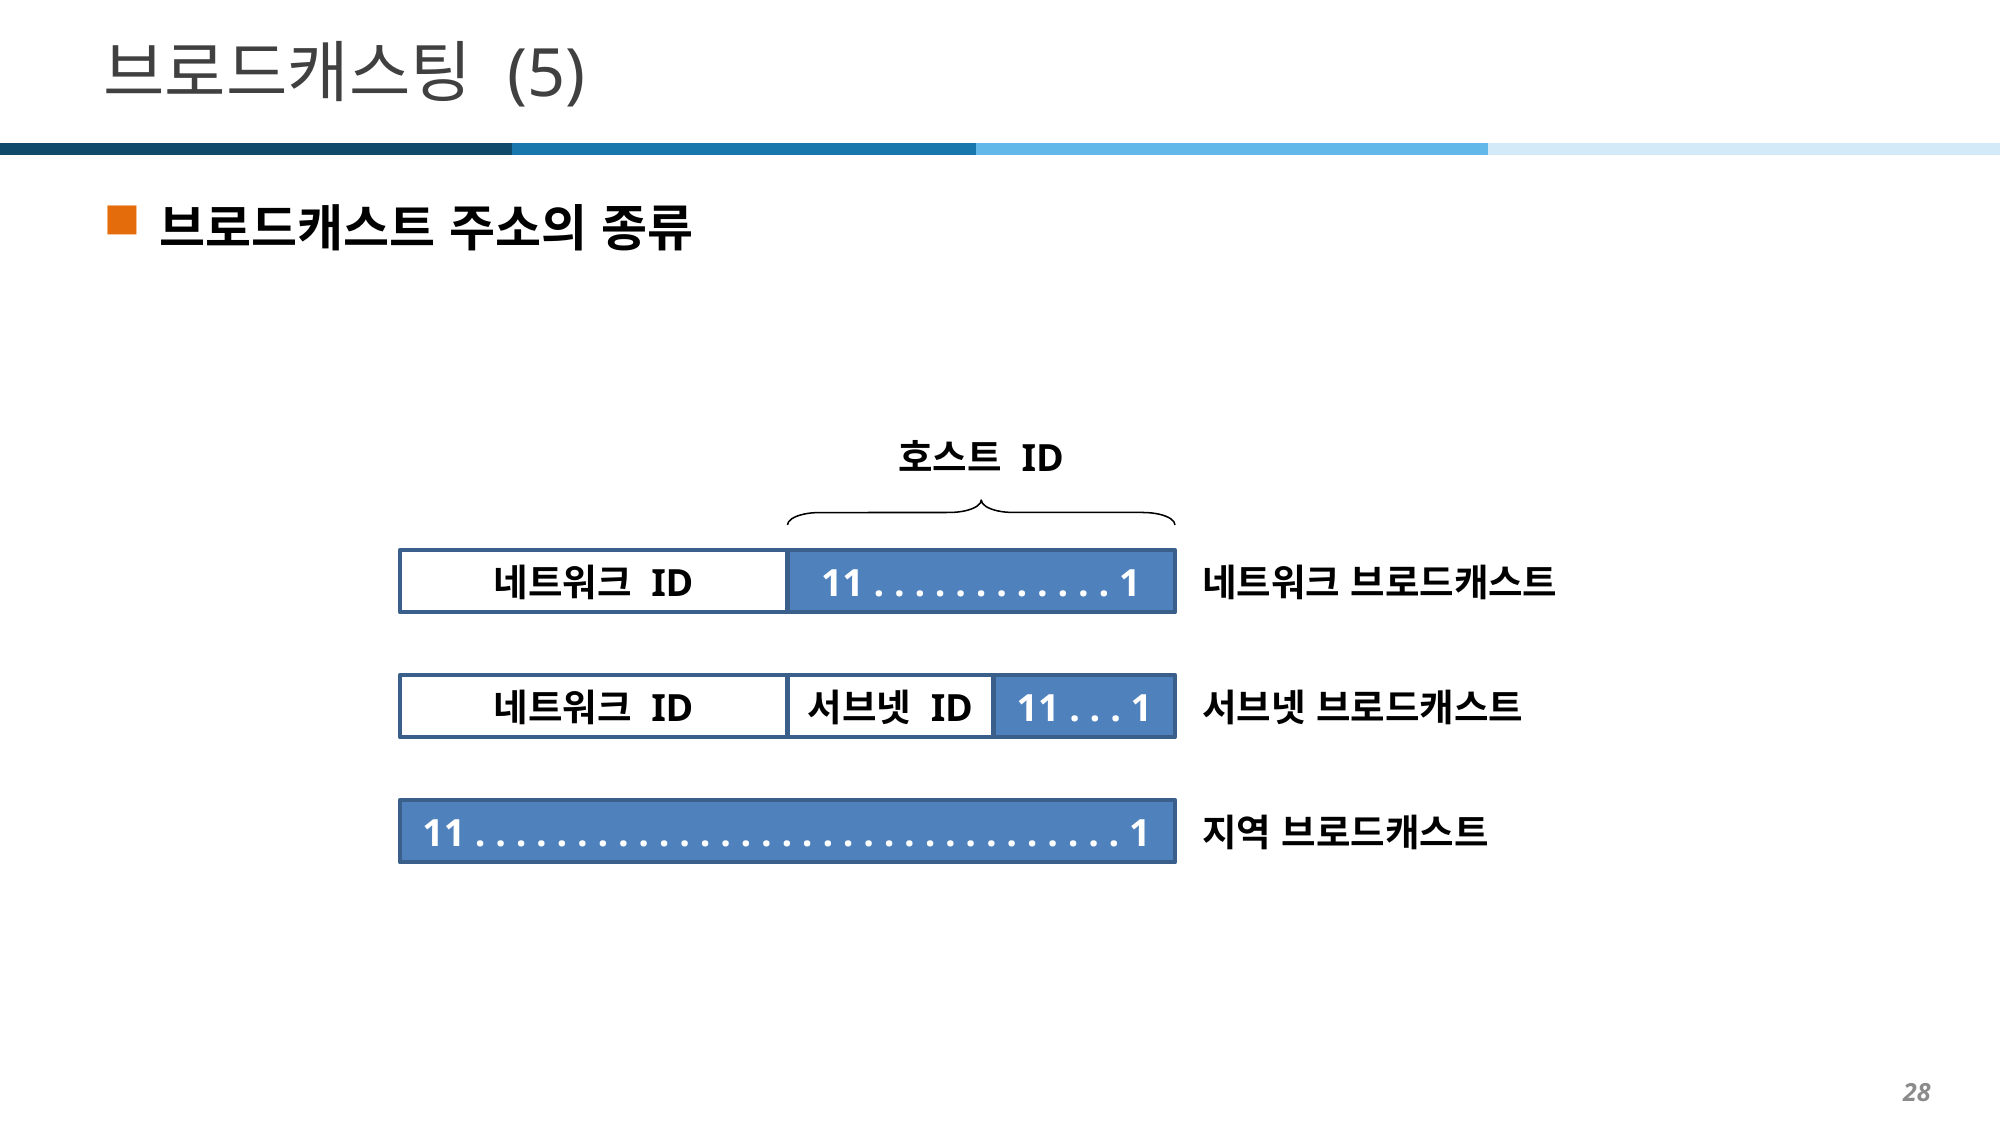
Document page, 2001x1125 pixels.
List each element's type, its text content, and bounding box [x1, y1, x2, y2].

list 브로드캐스트 주소의 종류 [88, 176, 1920, 1083]
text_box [399, 424, 1601, 863]
title 브로드캐스팅 (5) [88, 18, 1920, 122]
